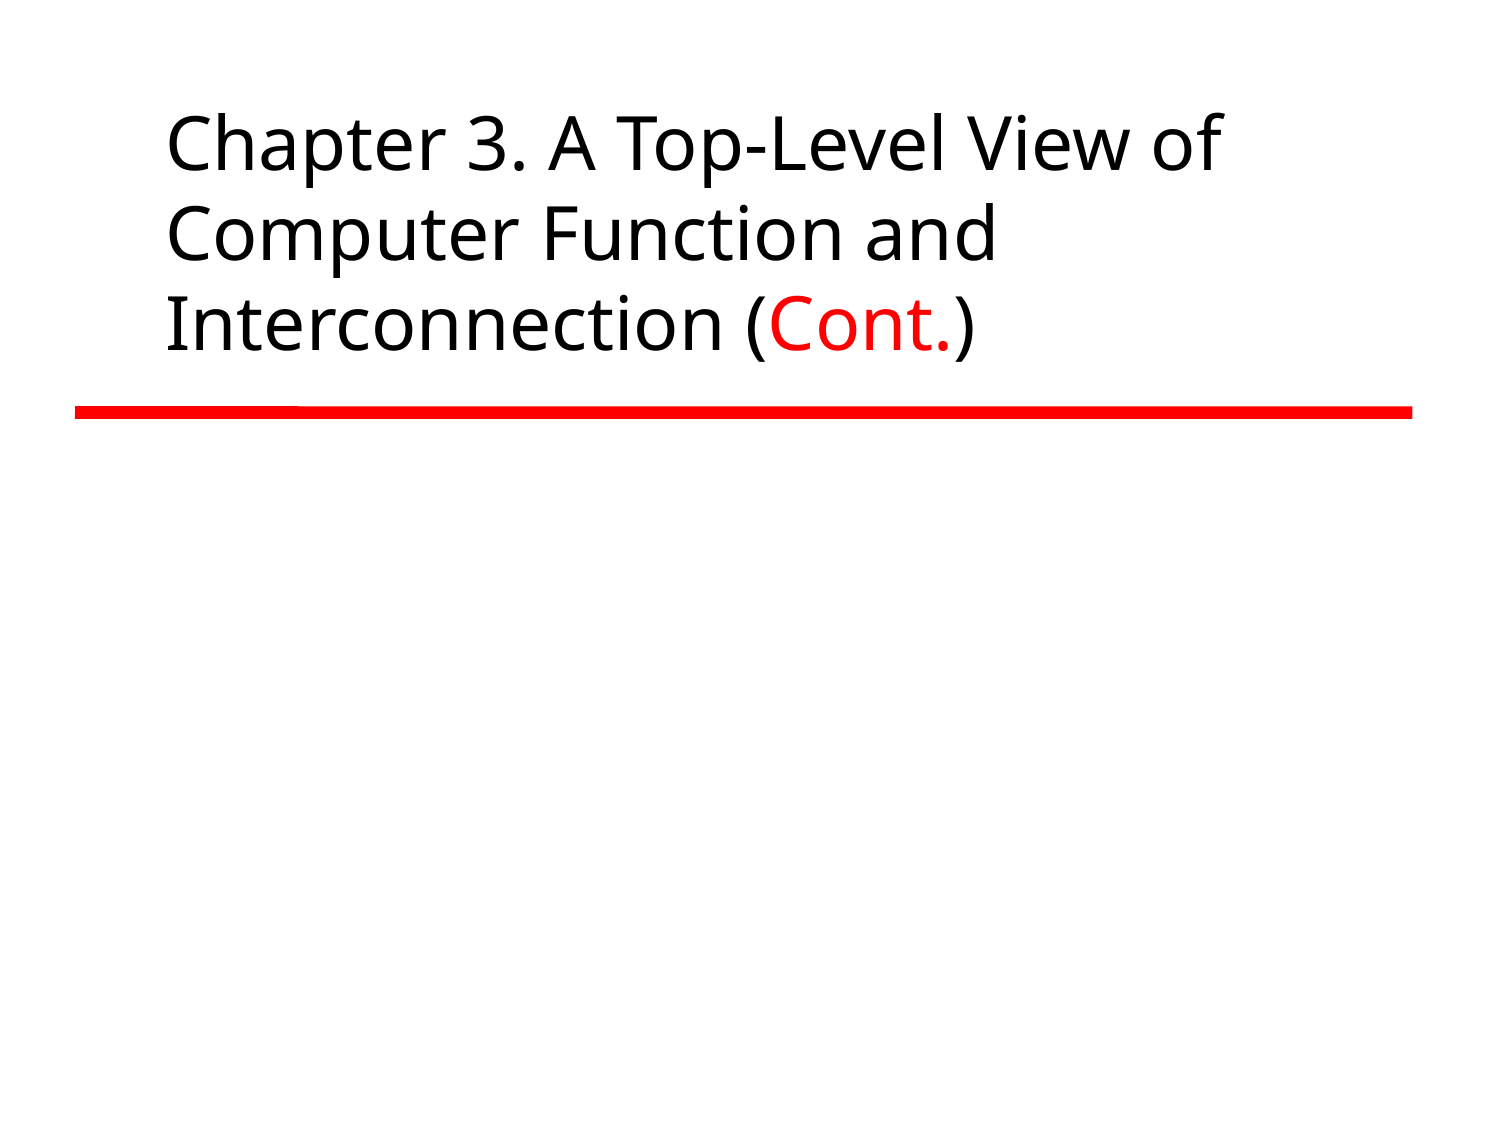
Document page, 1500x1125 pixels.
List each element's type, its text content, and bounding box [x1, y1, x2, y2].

title Chapter 3. A Top-Level View of Computer Function and Interconnection (Cont.) [150, 87, 1417, 400]
